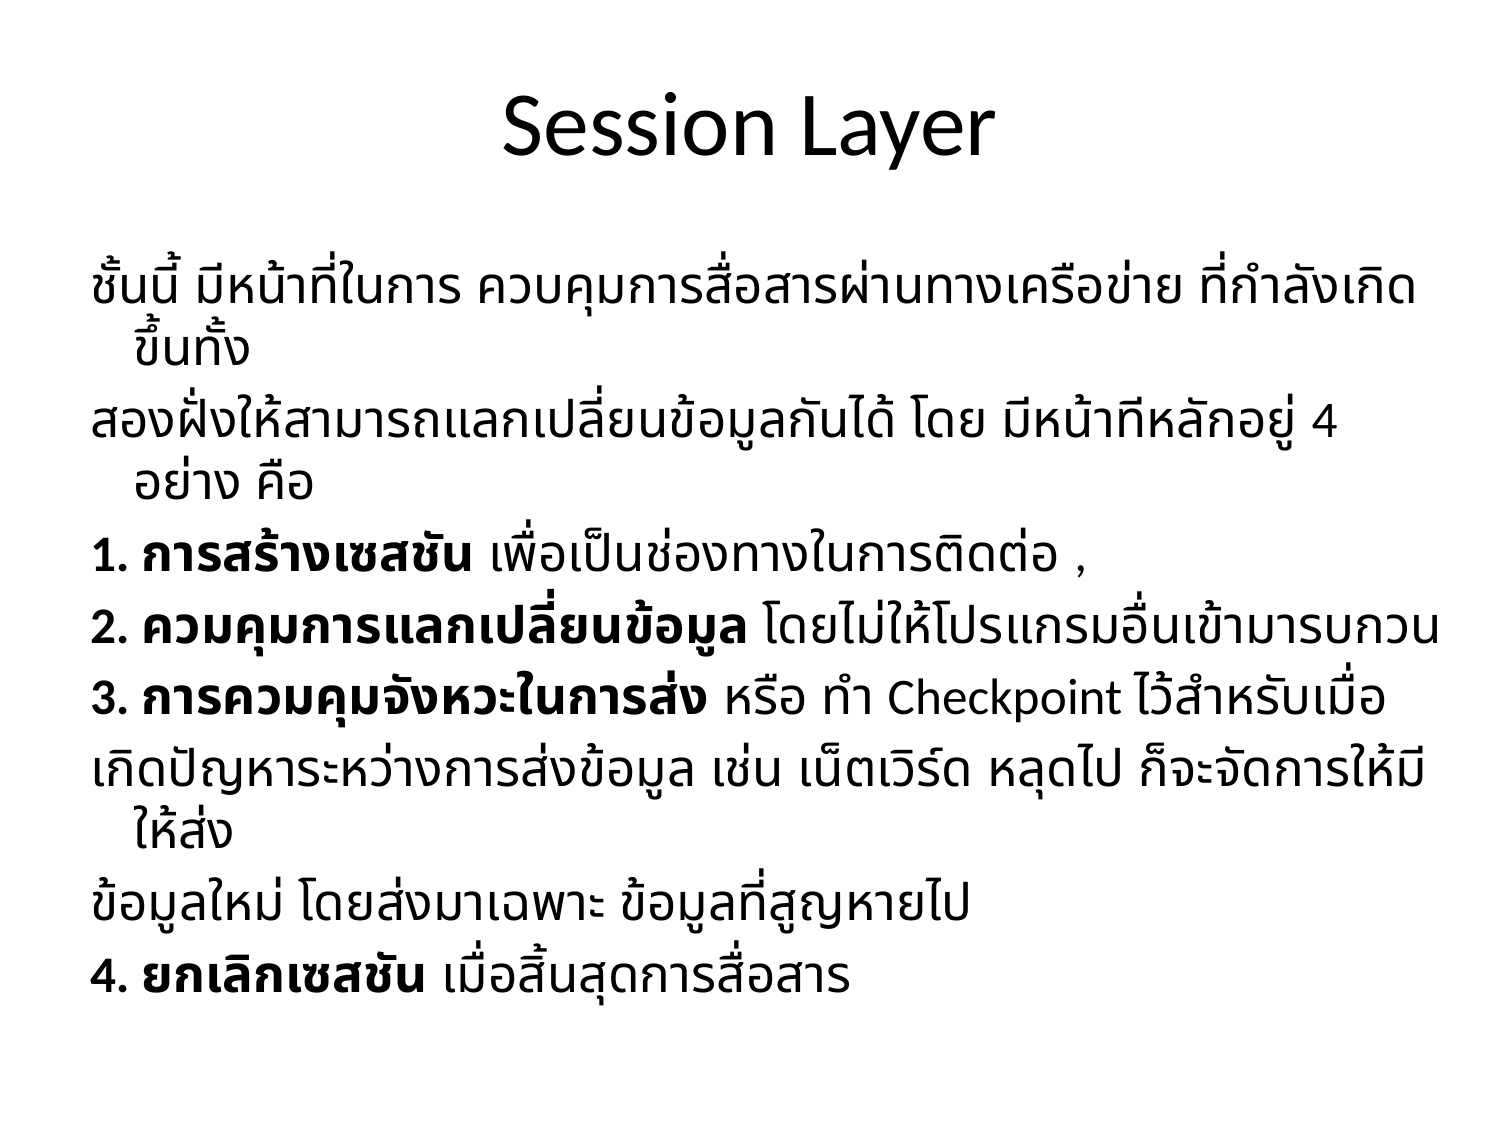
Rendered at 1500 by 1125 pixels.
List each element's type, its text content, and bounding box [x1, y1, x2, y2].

list ชั้นนี้ มีหน้าที่ในการ ควบคุมการสื่อสารผ่านทางเครือข่าย ที่กำลังเกิดขึ้นทั้ง สองฝั่งให้สามารถแลกเปลี่ยนข้อมูลกันได้ โดย มีหน้าทีหลักอยู่ 4 อย่าง คือ 1. การสร้างเซสชัน เพื่อเป็นช่องทางในการติดต่อ , 2. ควมคุมการแลกเปลี่ยนข้อมูล โดยไม่ให้โปรแกรมอื่นเข้ามารบกวน 3. การควมคุมจังหวะในการส่ง หรือ ทำ Checkpoint ไว้สำหรับเมื่อ เกิดปัญหาระหว่างการส่งข้อมูล เช่น เน็ตเวิร์ด หลุดไป ก็จะจัดการให้มีให้ส่ง ข้อมูลใหม่ โดยส่งมาเฉพาะ ข้อมูลที่สูญหายไป 4. ยกเลิกเซสชัน เมื่อสิ้นสุดการสื่อสาร [75, 245, 1463, 1038]
title Session Layer [75, 24, 1425, 213]
